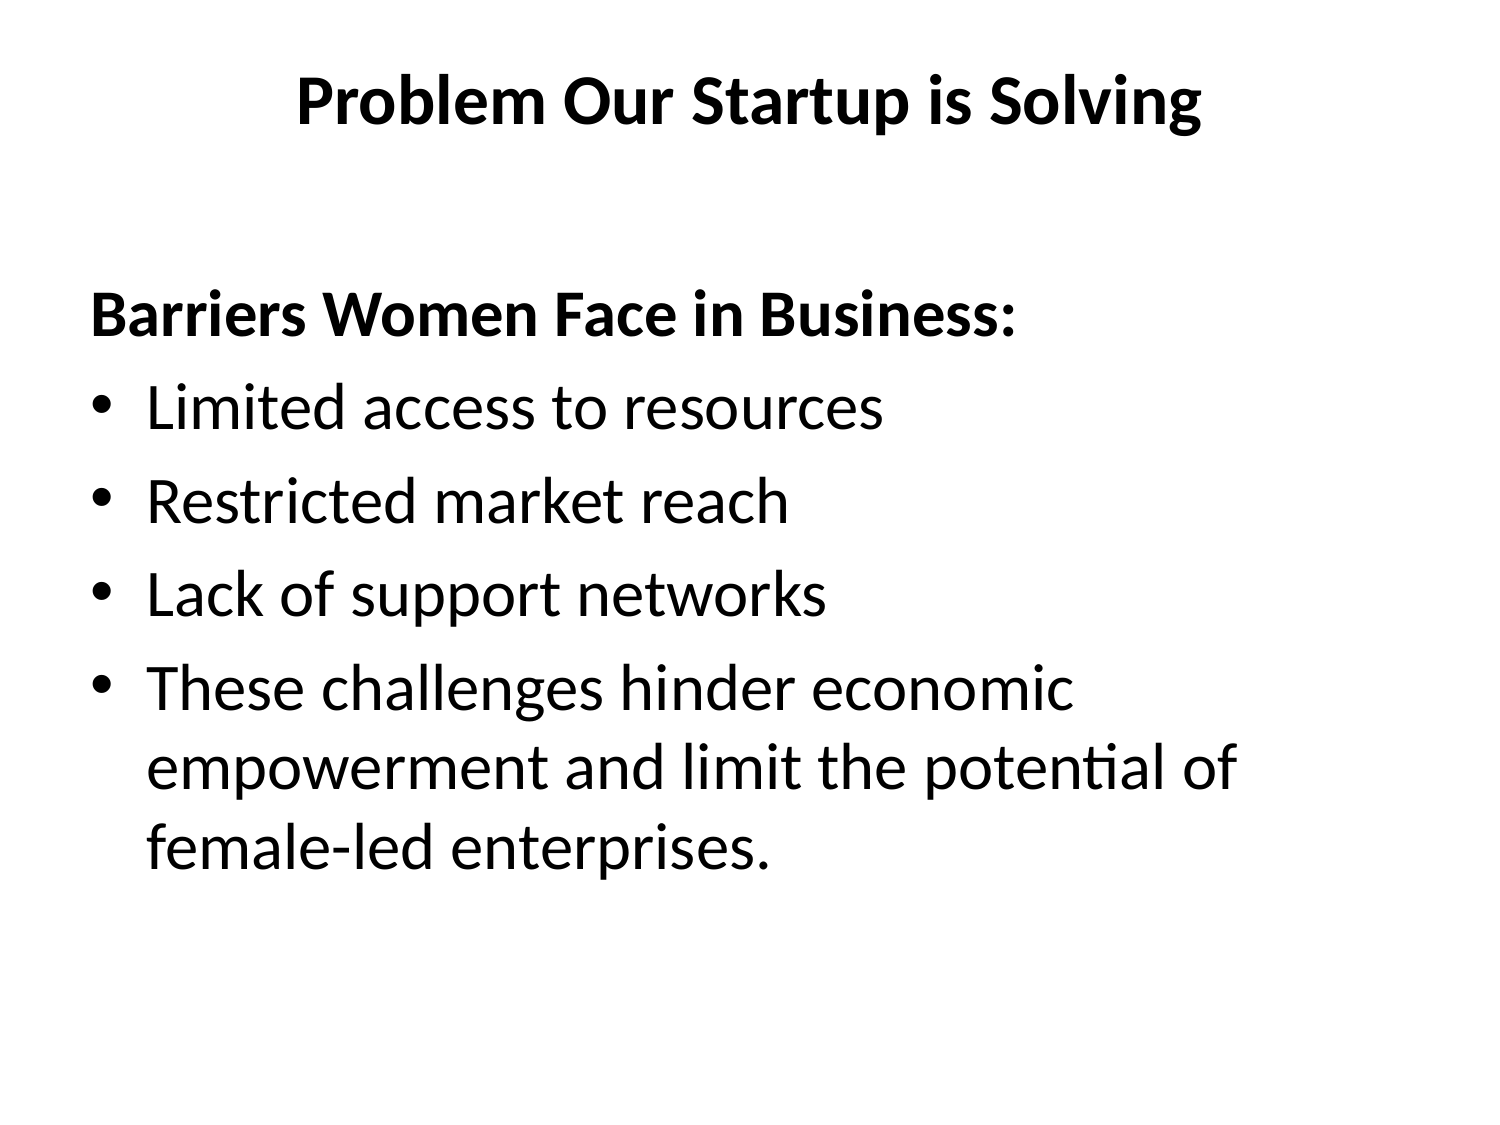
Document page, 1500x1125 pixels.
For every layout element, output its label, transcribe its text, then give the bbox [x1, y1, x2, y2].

list Barriers Women Face in Business: Limited access to resources Restricted market reach Lack of support networks These challenges hinder economic empowerment and limit the potential of female-led enterprises. [75, 262, 1425, 1005]
title Problem Our Startup is Solving [75, 45, 1425, 233]
